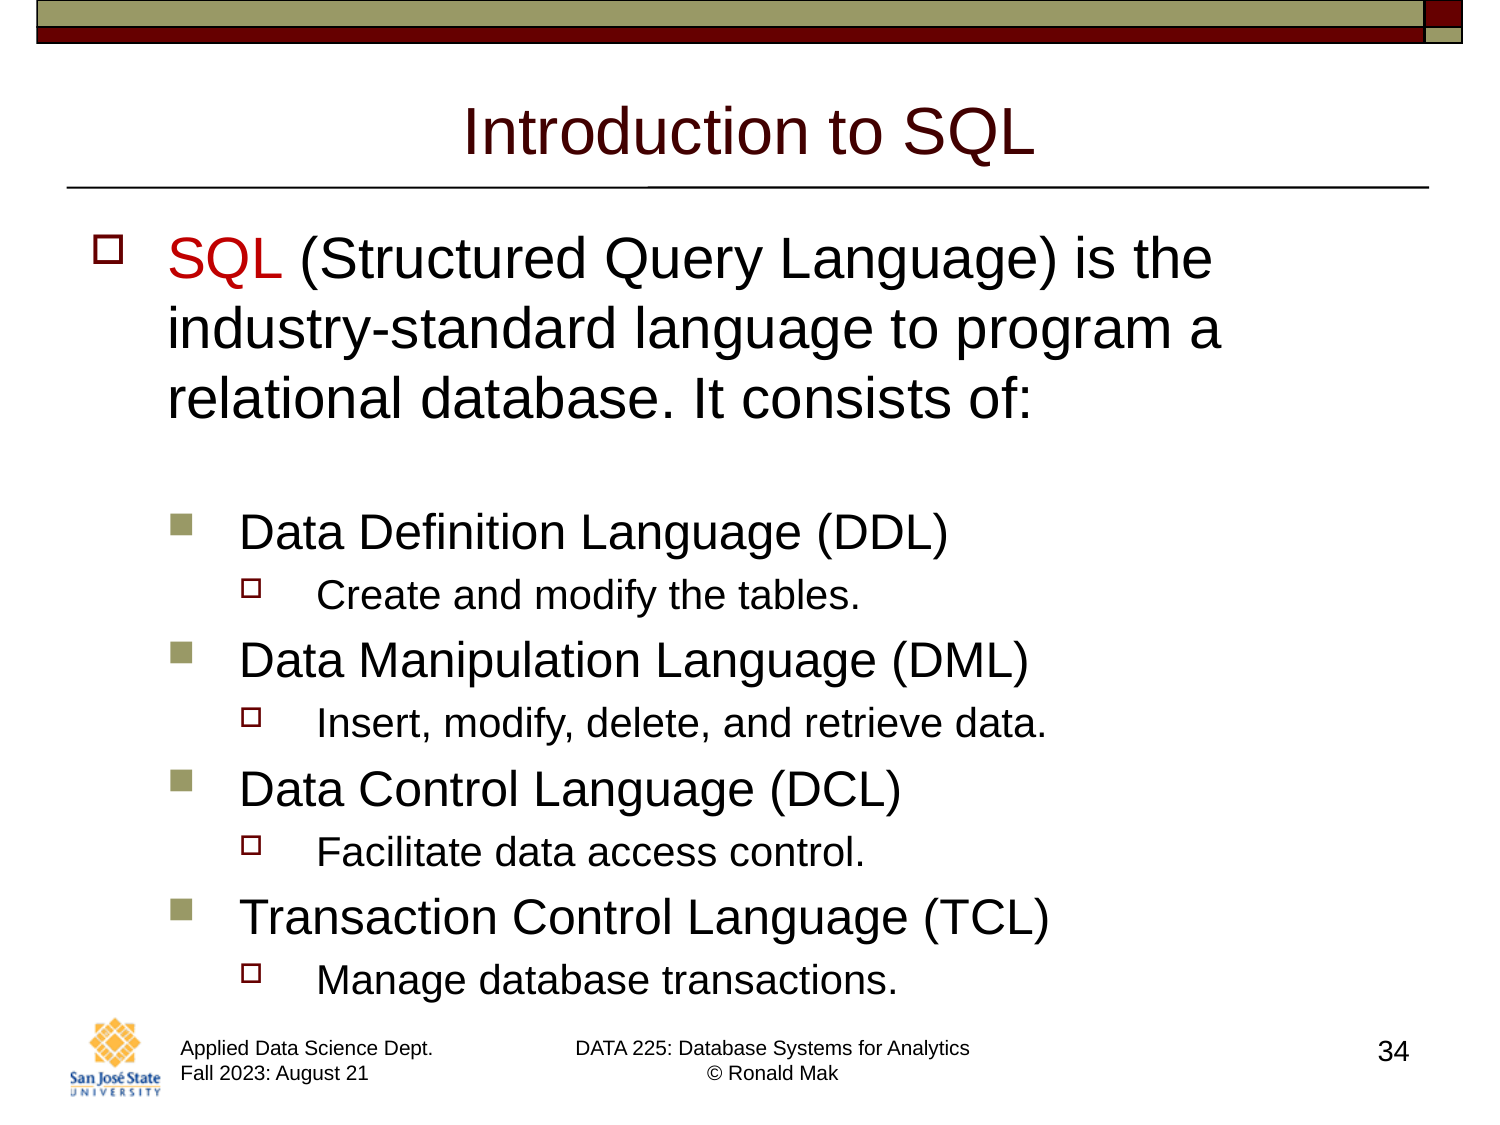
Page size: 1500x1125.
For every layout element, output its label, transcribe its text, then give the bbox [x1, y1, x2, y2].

picture [60, 1012, 166, 1112]
title Introduction to SQL [75, 67, 1425, 175]
slide_number 34 [1112, 1025, 1425, 1100]
list SQL (Structured Query Language) is the industry-standard language to program a relational database. It consists of: Data Definition Language (DDL) Create and modify the tables. Data Manipulation Language (DML) Insert, modify, delete, and retrieve data. Data Control Language (DCL) Facilitate data access control. Transaction Control Language (TCL) Manage database transactions. [75, 212, 1425, 1006]
